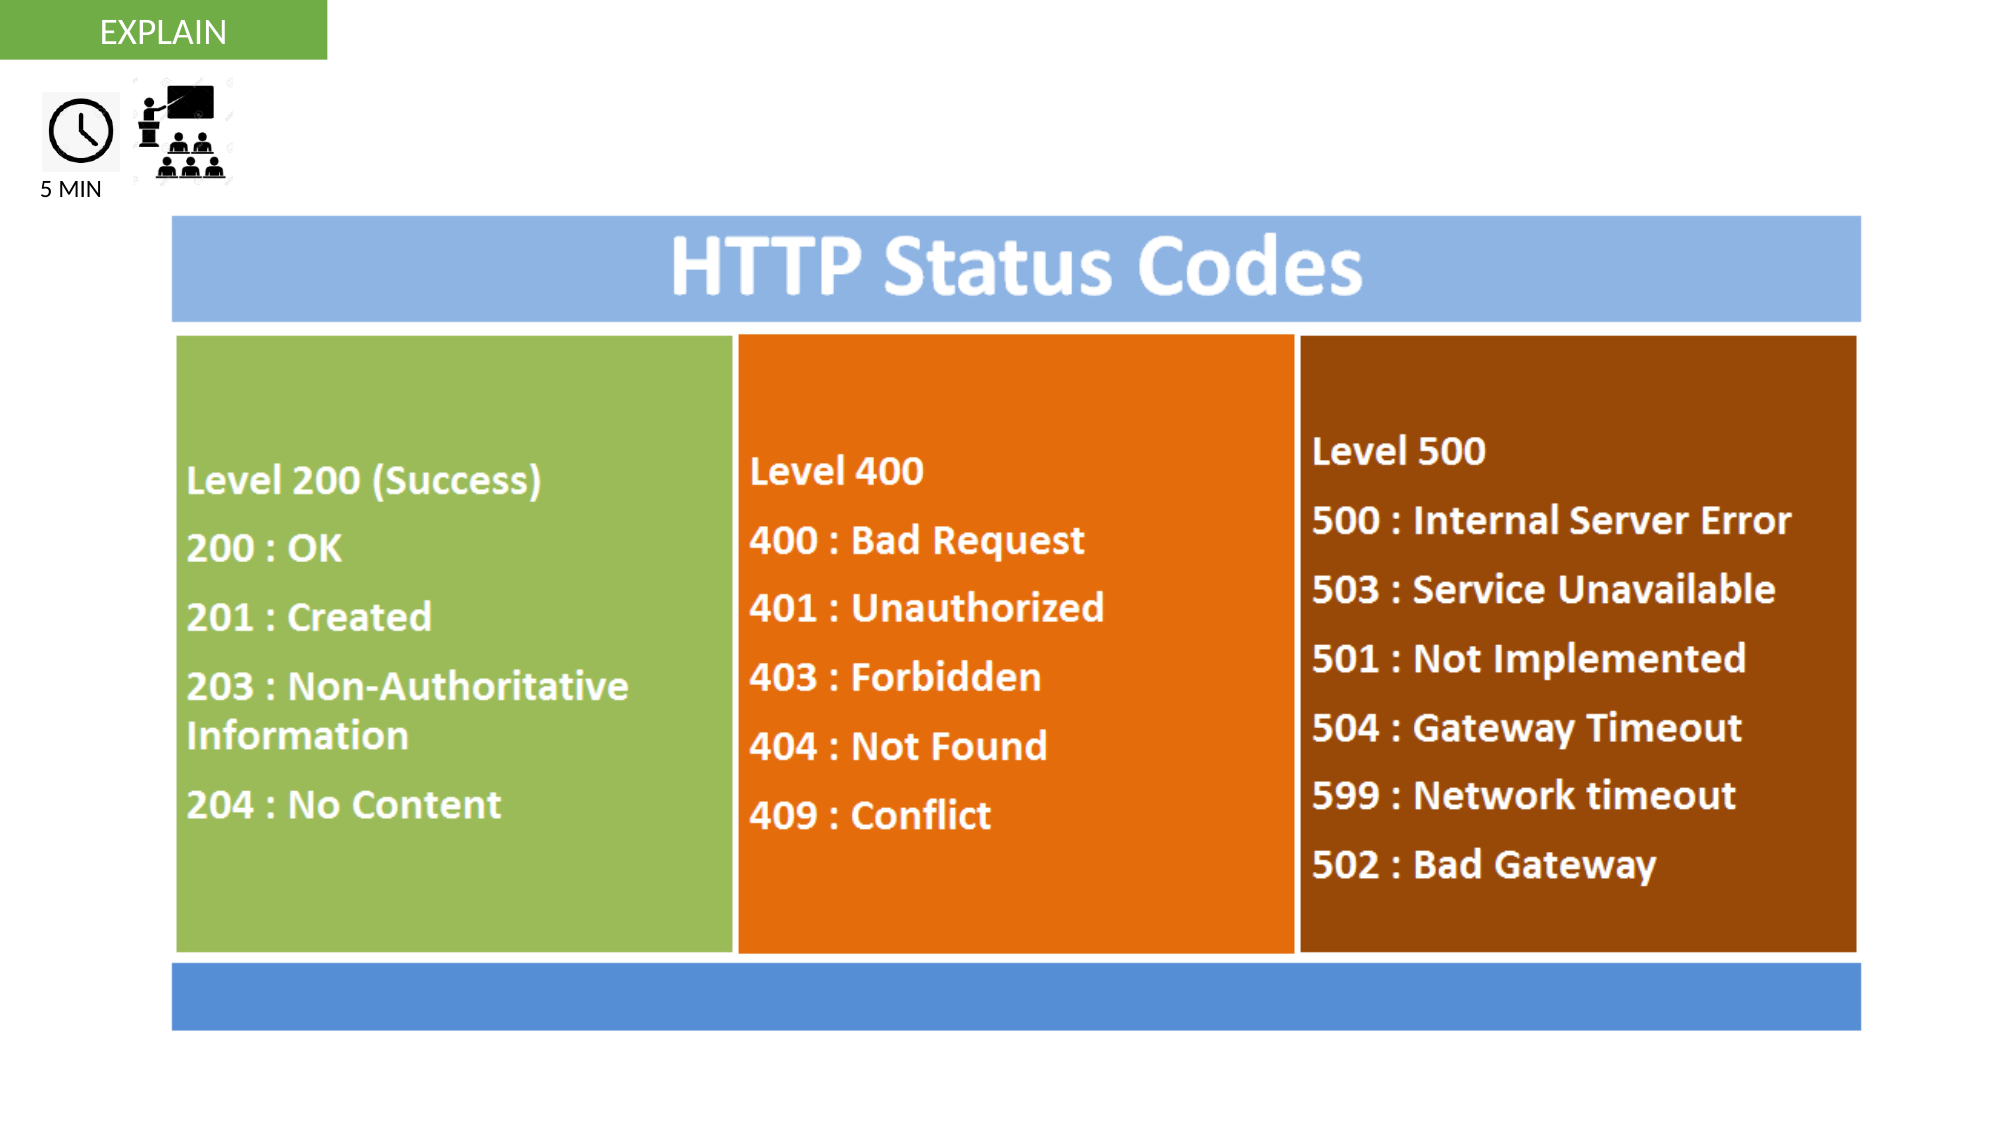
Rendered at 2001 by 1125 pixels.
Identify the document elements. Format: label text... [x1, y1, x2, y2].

picture [163, 210, 1866, 1037]
text_box EXPLAIN [0, 0, 328, 61]
picture [42, 92, 120, 172]
picture [133, 77, 233, 186]
text_box 5 MIN [25, 165, 118, 211]
